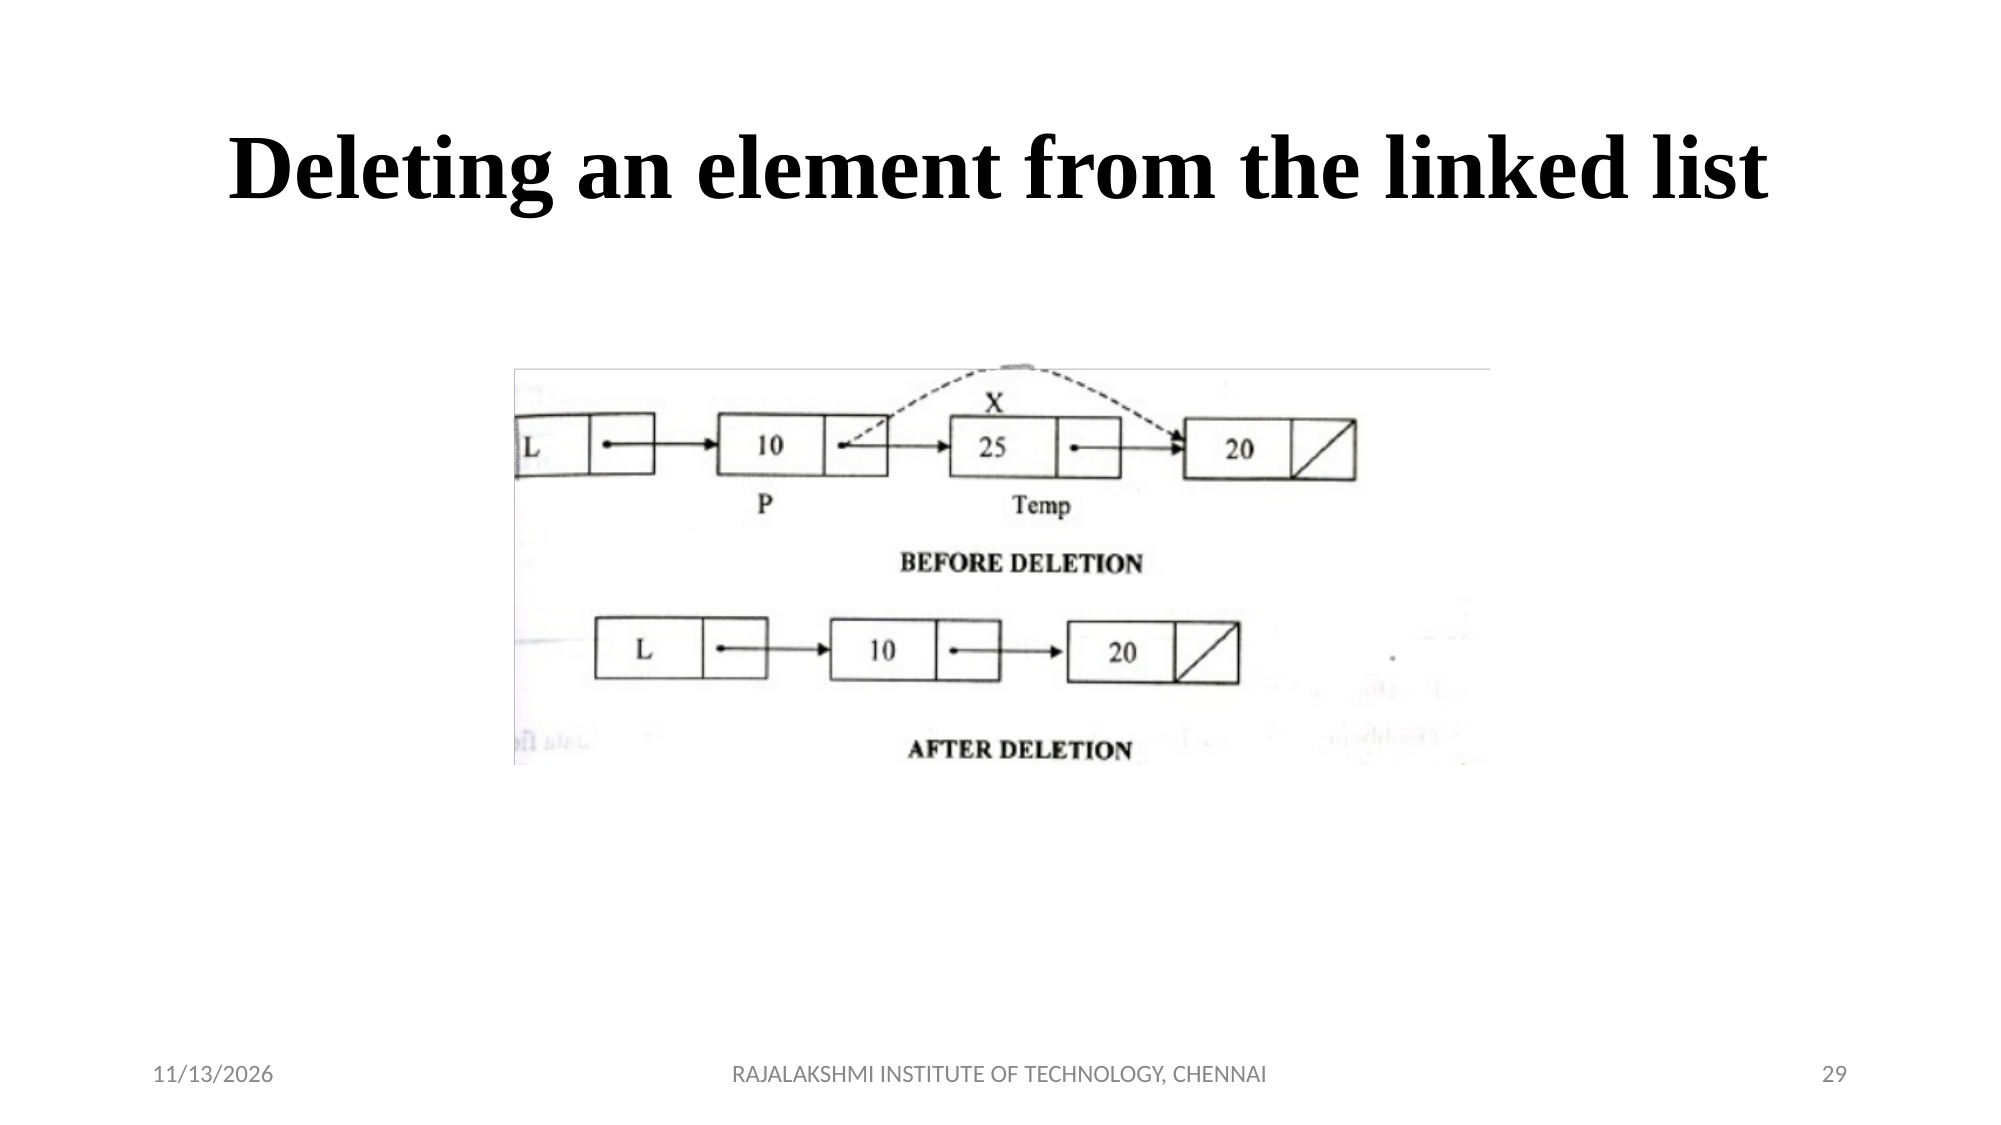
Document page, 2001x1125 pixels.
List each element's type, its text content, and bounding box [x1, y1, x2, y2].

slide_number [137, 1042, 588, 1103]
title Deleting an element from the linked list [137, 59, 1863, 278]
footer RAJALAKSHMI INSTITUTE OF TECHNOLOGY, CHENNAI [662, 1042, 1338, 1103]
slide_number 29 [1412, 1042, 1863, 1103]
picture [510, 359, 1490, 766]
